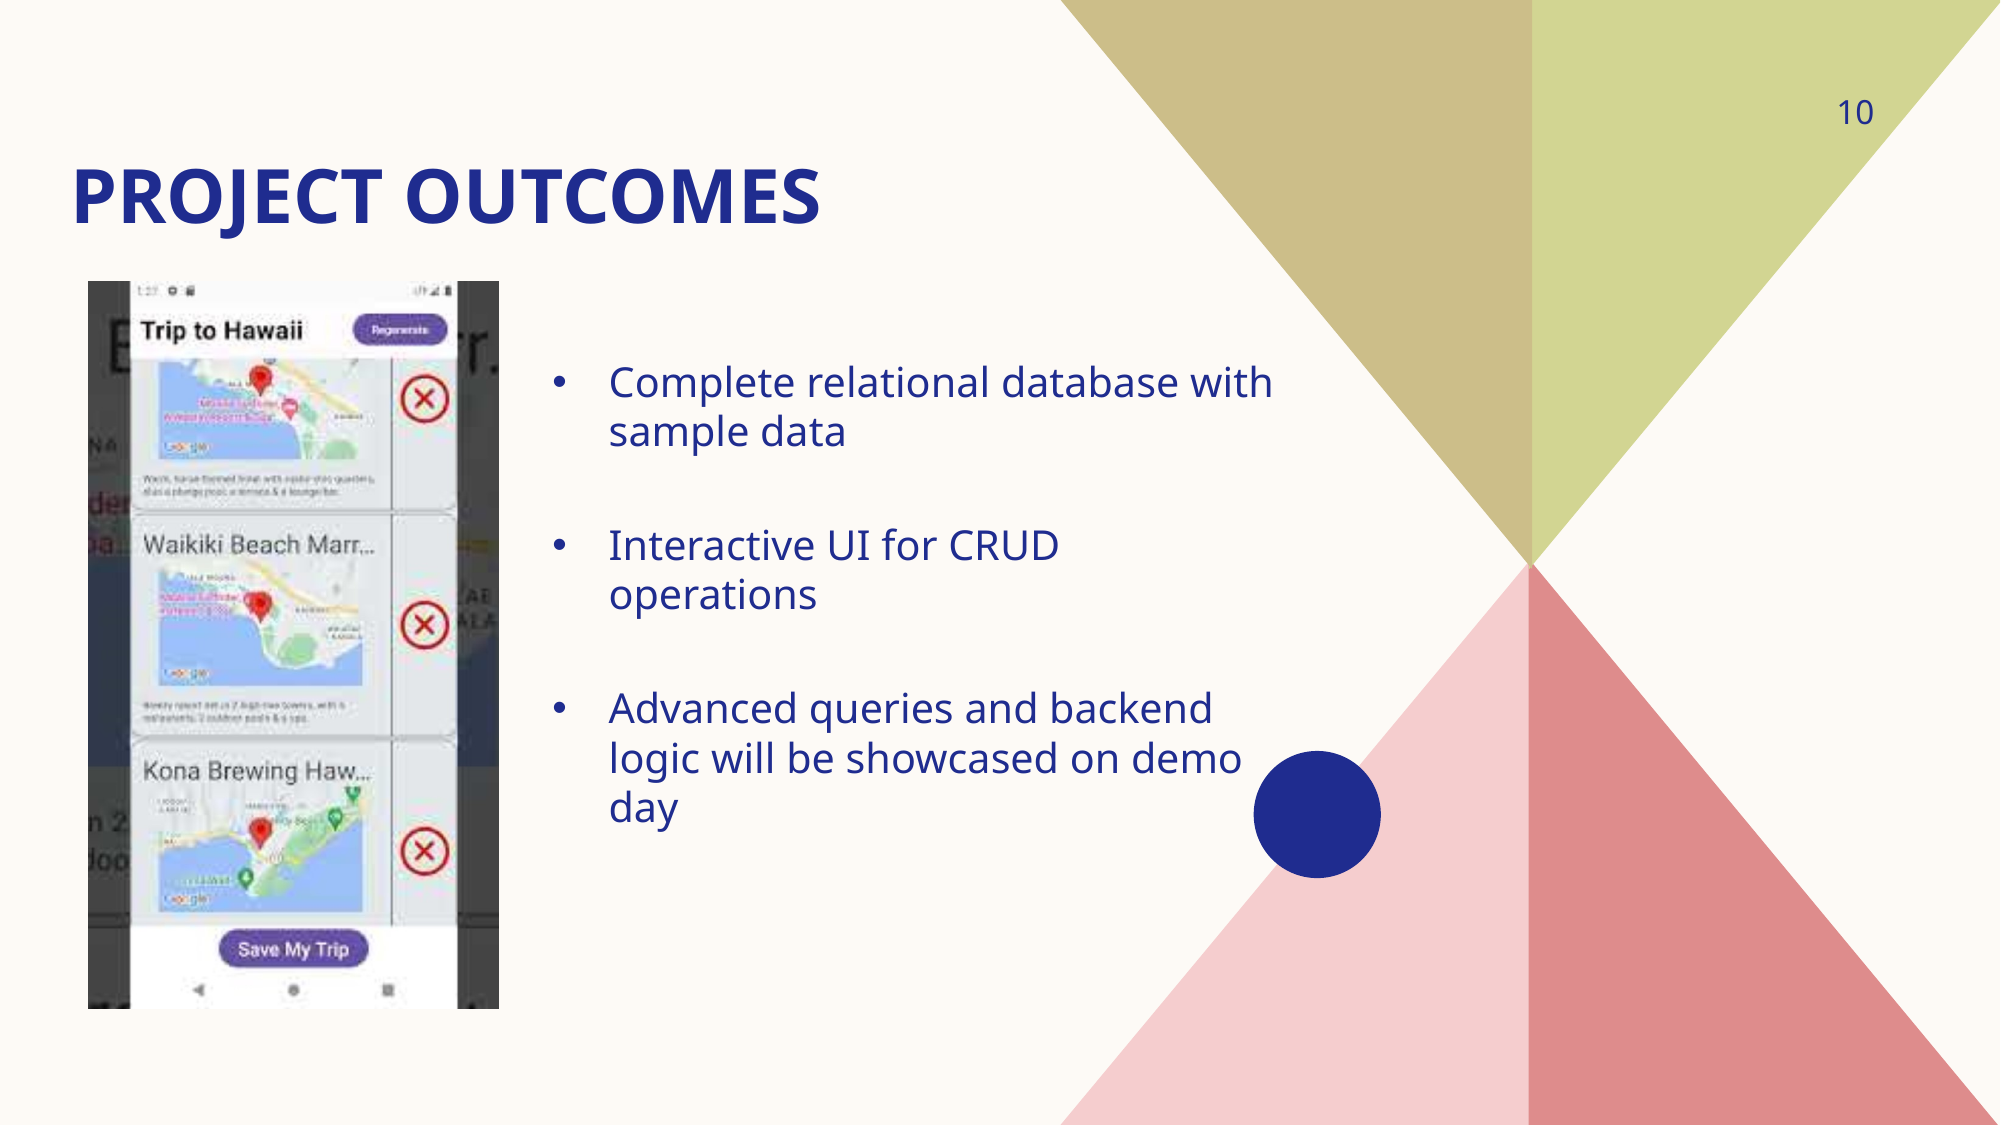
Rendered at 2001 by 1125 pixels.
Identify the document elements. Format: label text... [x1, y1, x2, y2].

slide_number 10 [1699, 75, 1875, 153]
title Project outcomes [55, 0, 1136, 239]
text_box Complete relational database with sample data Interactive UI for CRUD operations Advanced queries and backend logic will be showcased on demo day [537, 356, 1299, 834]
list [87, 280, 500, 1010]
